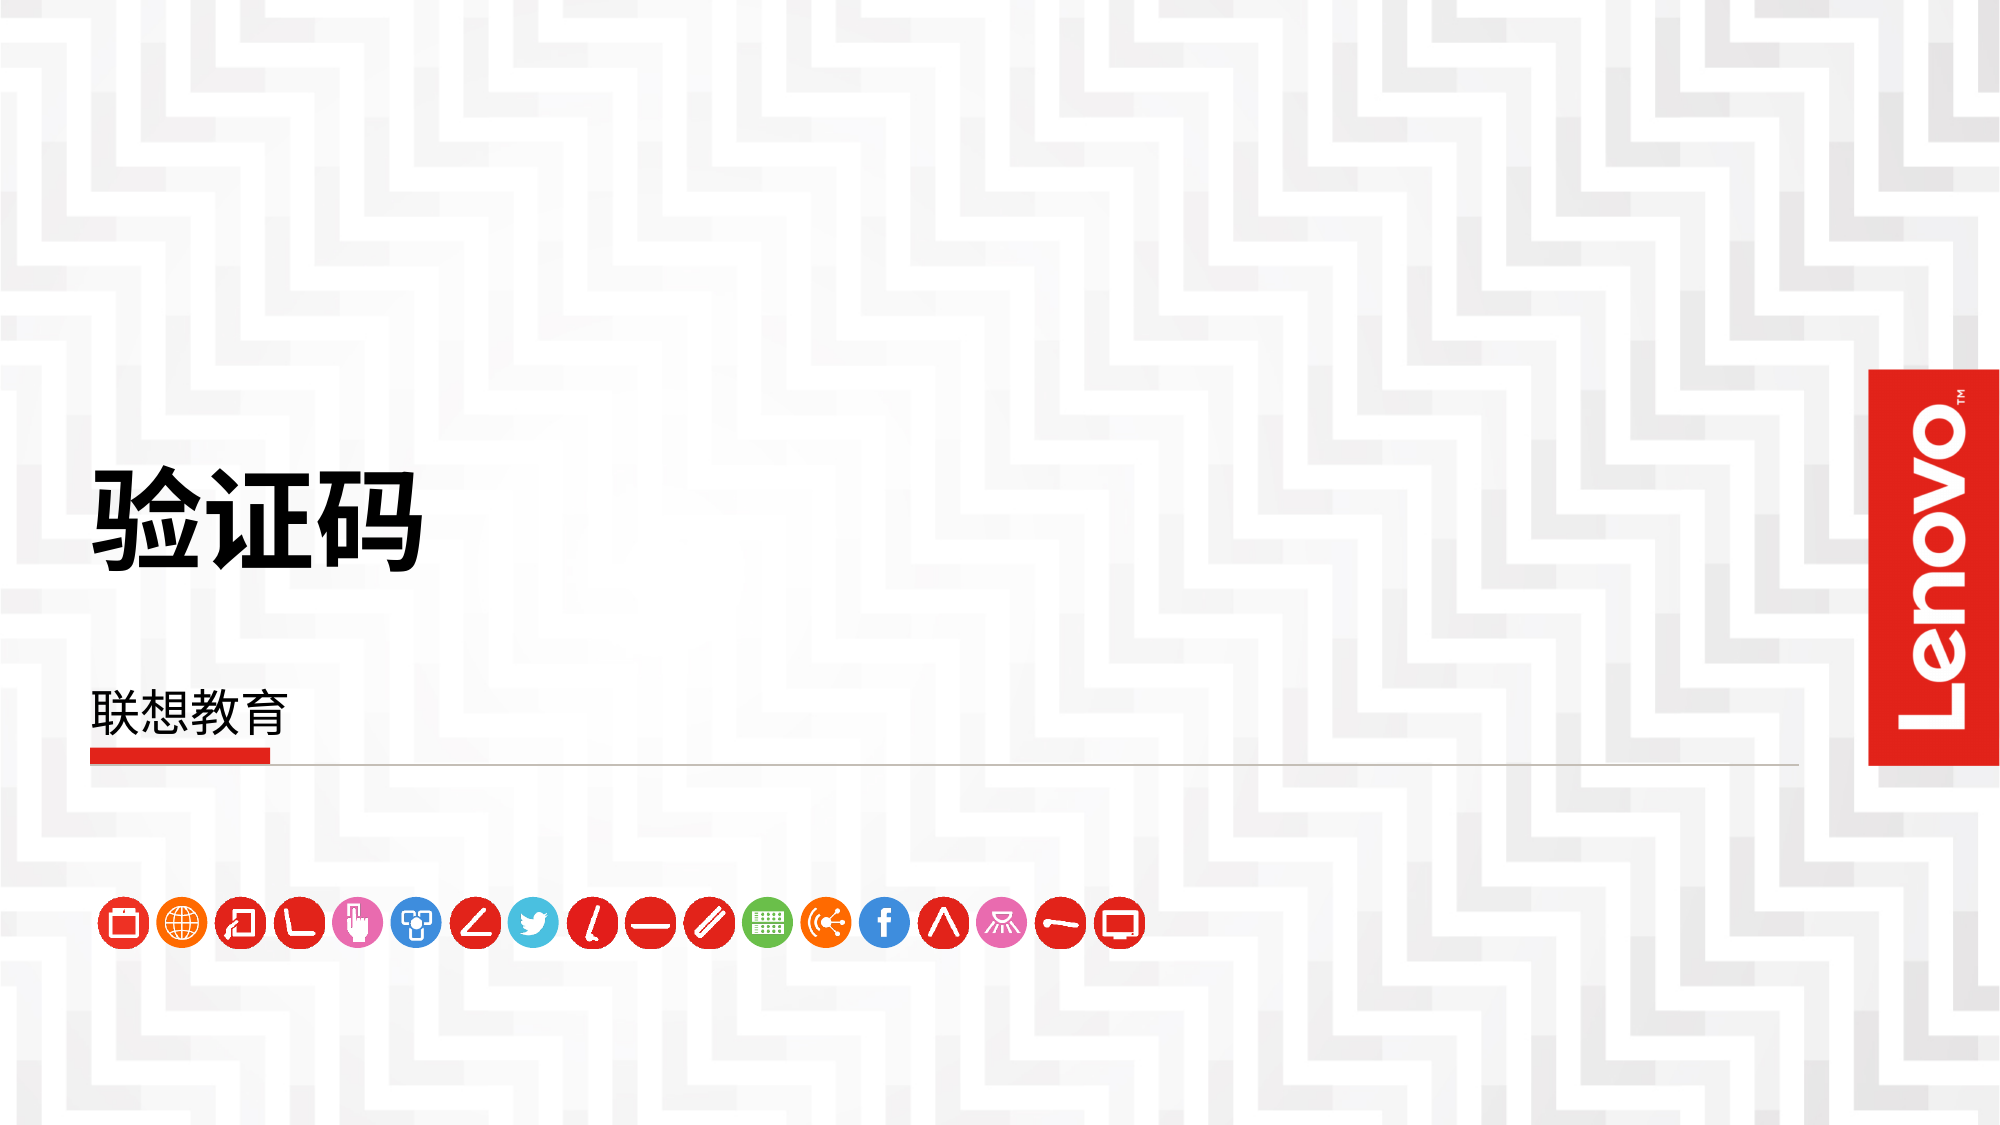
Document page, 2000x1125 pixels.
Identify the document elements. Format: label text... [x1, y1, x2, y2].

title 验证码 [90, 336, 1521, 596]
picture [0, 0, 2000, 1125]
subtitle 联想教育 [90, 666, 1520, 741]
